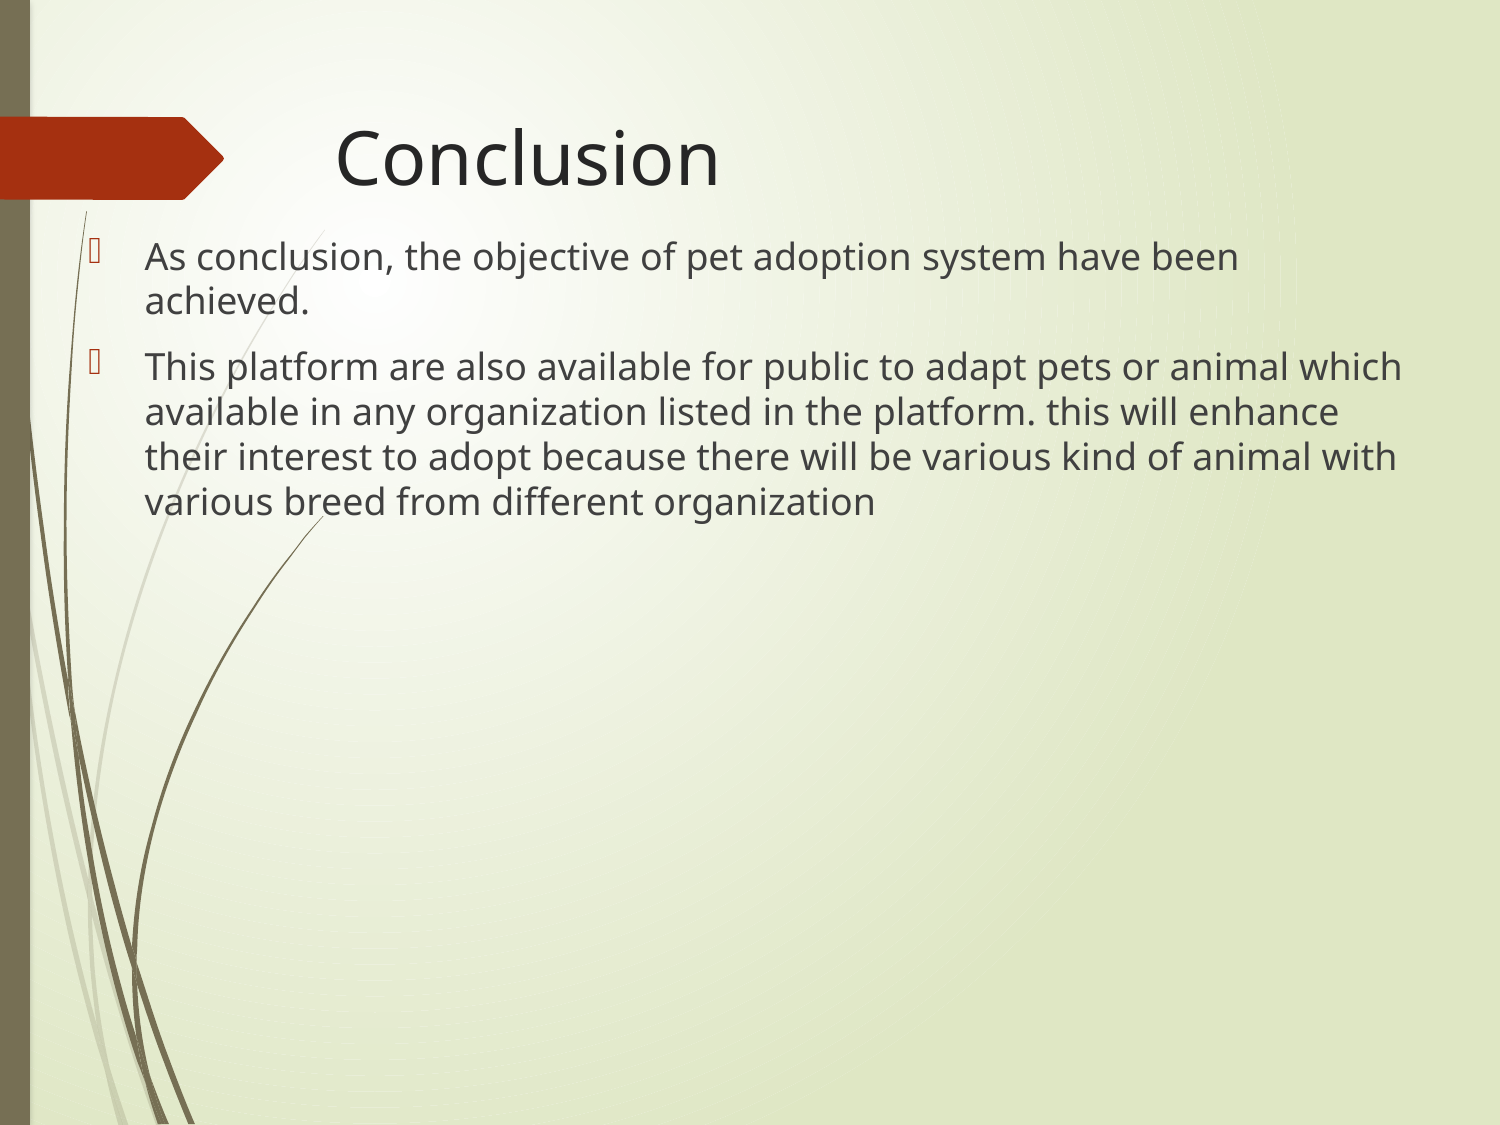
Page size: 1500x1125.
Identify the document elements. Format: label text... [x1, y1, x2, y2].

list As conclusion, the objective of pet adoption system have been achieved. This platform are also available for public to adapt pets or animal which available in any organization listed in the platform. this will enhance their interest to adopt because there will be various kind of animal with various breed from different organization [73, 224, 1424, 1035]
title Conclusion [319, 102, 1400, 224]
